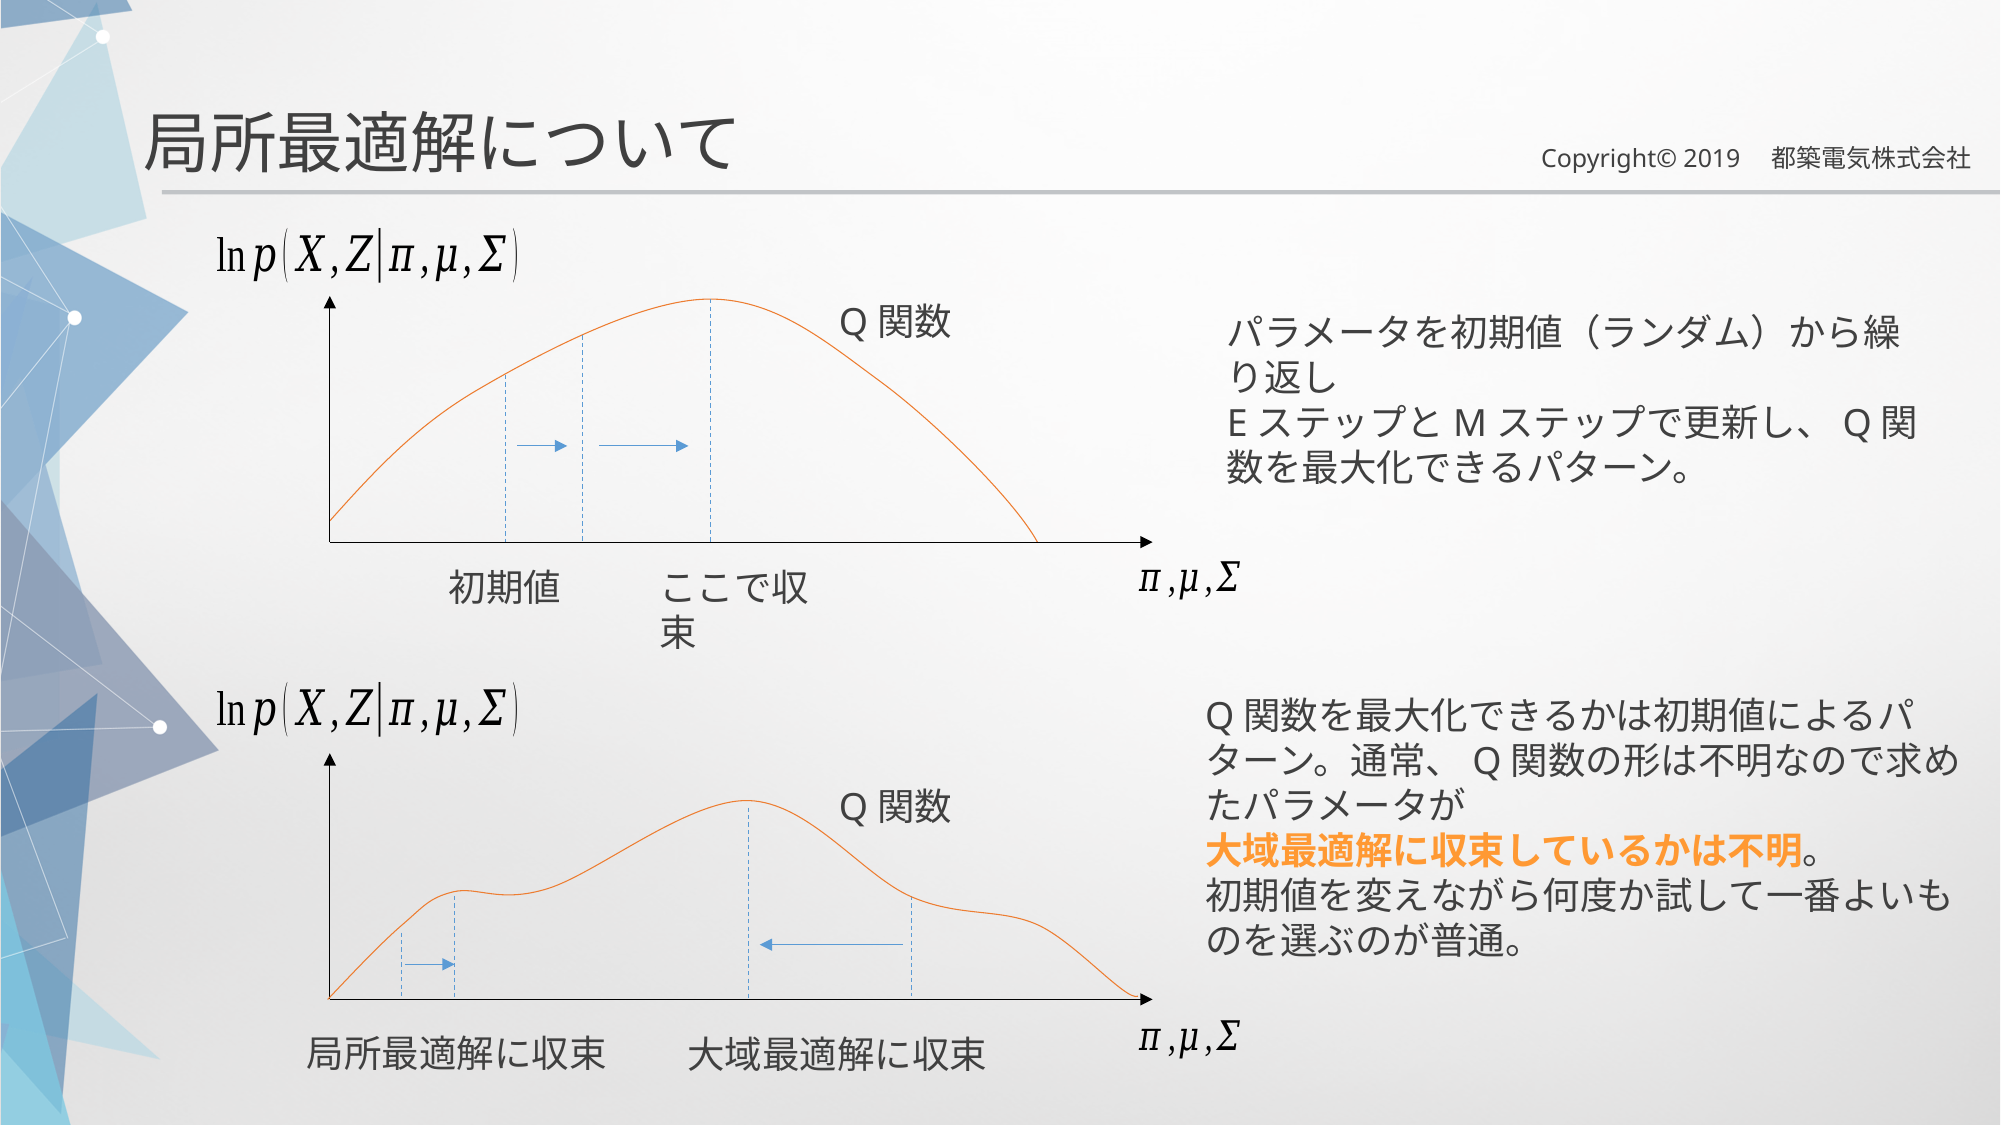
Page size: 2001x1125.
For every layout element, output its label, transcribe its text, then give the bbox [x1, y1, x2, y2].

text_box パラメータを初期値（ランダム）から繰り返し EステップとMステップで更新し、Q関数を最大化できるパターン。 [1212, 302, 1942, 497]
text_box 局所最適解について [128, 93, 757, 188]
text_box 大域最適解に収束 [672, 1023, 1024, 1084]
text_box 局所最適解に収束 [291, 1022, 643, 1083]
text_box Q関数 [824, 290, 967, 351]
text_box ここで収束 [644, 556, 848, 662]
text_box [330, 298, 1038, 542]
text_box Q関数を最大化できるかは初期値によるパターン。通常、Q関数の形は不明なので求めたパラメータが 大域最適解に収束しているかは不明。 初期値を変えながら何度か試して一番よいものを選ぶのが普通。 [1190, 684, 1978, 970]
text_box 初期値 [434, 556, 577, 617]
text_box Q関数 [824, 775, 967, 836]
picture [0, 0, 2001, 1125]
text_box [330, 800, 1139, 999]
